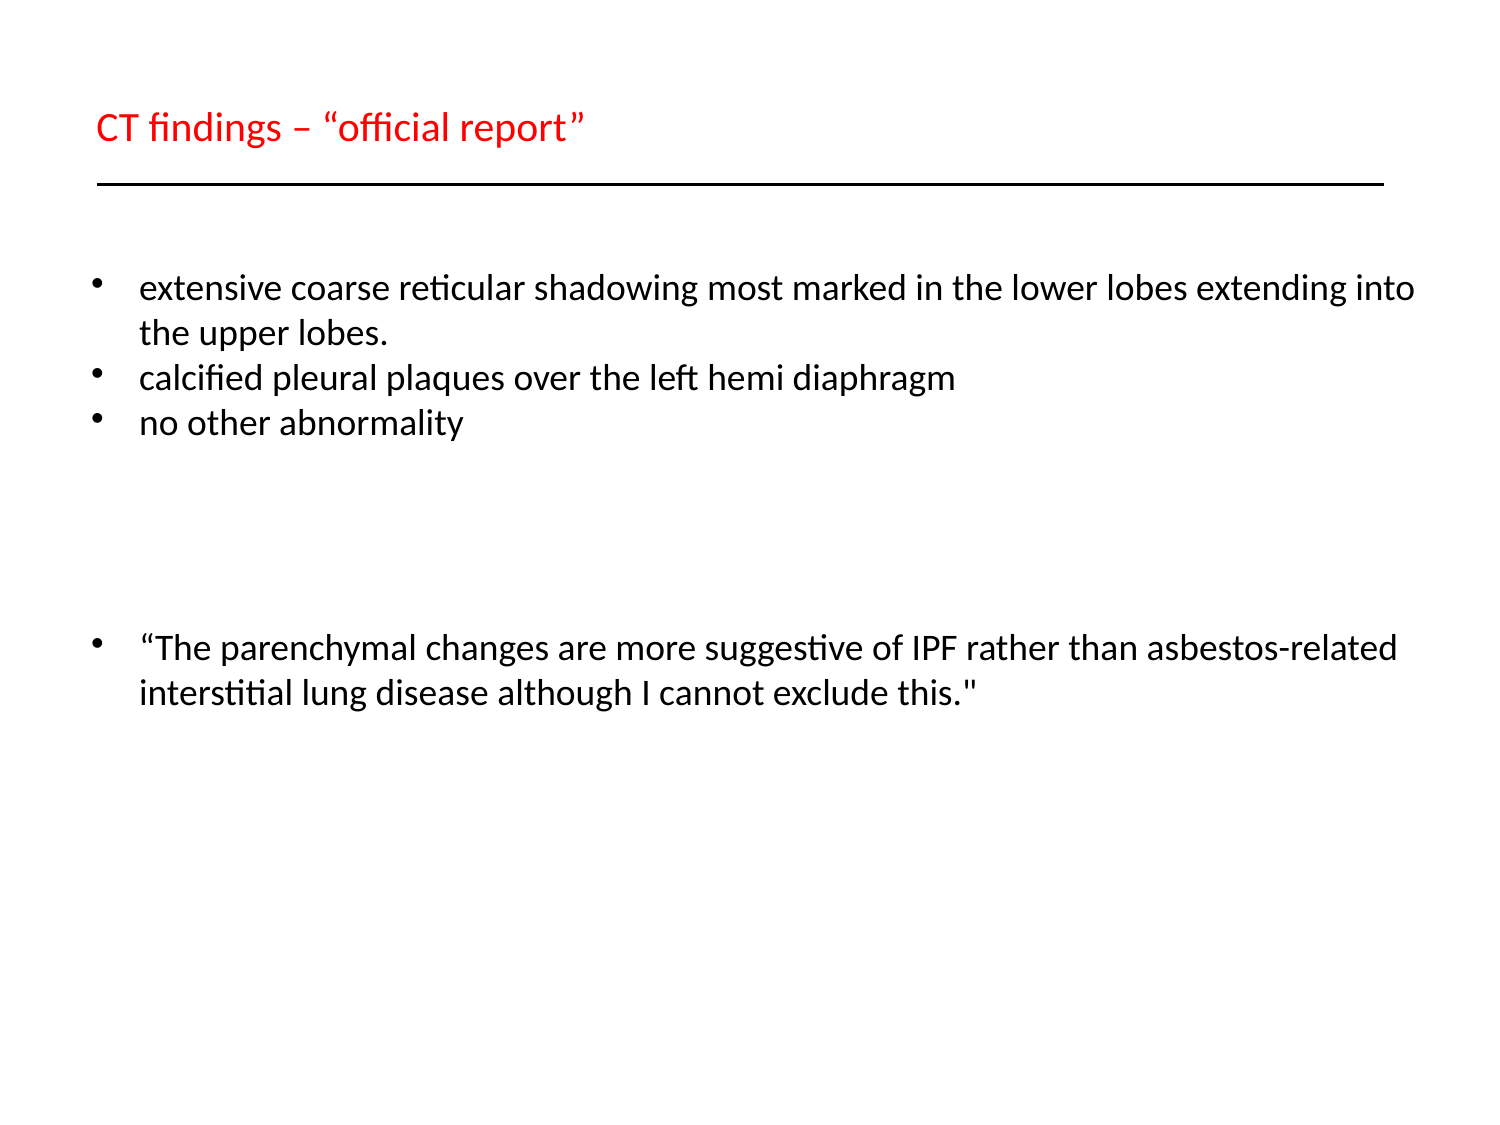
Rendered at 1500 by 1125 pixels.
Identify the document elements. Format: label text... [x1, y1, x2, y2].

text_box [74, 44, 1425, 233]
text_box CT findings – “official report” [96, 30, 1447, 219]
text_box extensive coarse reticular shadowing most marked in the lower lobes extending into the upper lobes. calcified pleural plaques over the left hemi diaphragm no other abnormality “The parenchymal changes are more suggestive of IPF rather than asbestos-related interstitial lung disease although I cannot exclude this." [74, 263, 1425, 916]
